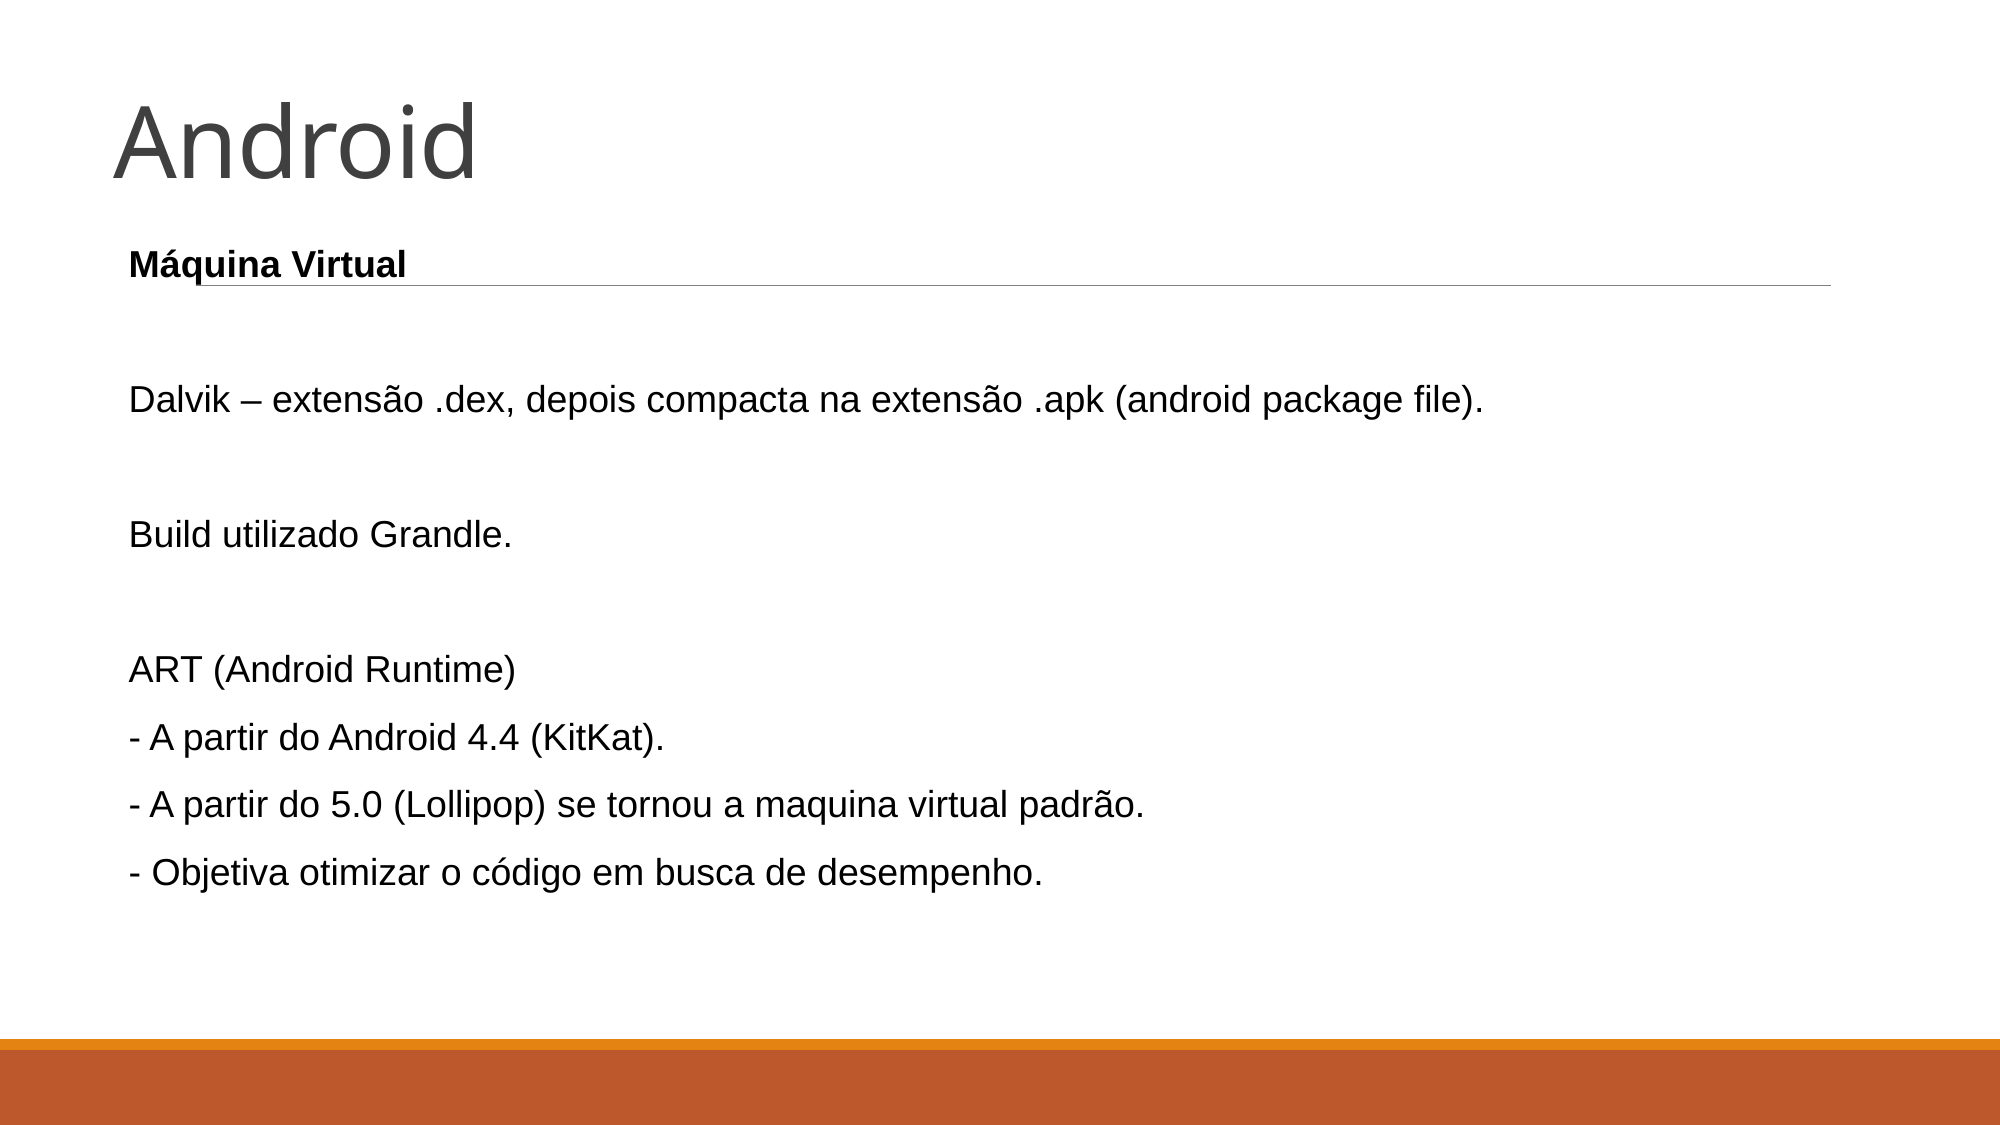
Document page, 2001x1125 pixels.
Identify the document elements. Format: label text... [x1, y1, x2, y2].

text_box Máquina Virtual Dalvik – extensão .dex, depois compacta na extensão .apk (android package file). Build utilizado Grandle. ART (Android Runtime) - A partir do Android 4.4 (KitKat). - A partir do 5.0 (Lollipop) se tornou a maquina virtual padrão. - Objetiva otimizar o código em busca de desempenho. [114, 210, 1914, 900]
title Android [98, 19, 1899, 207]
